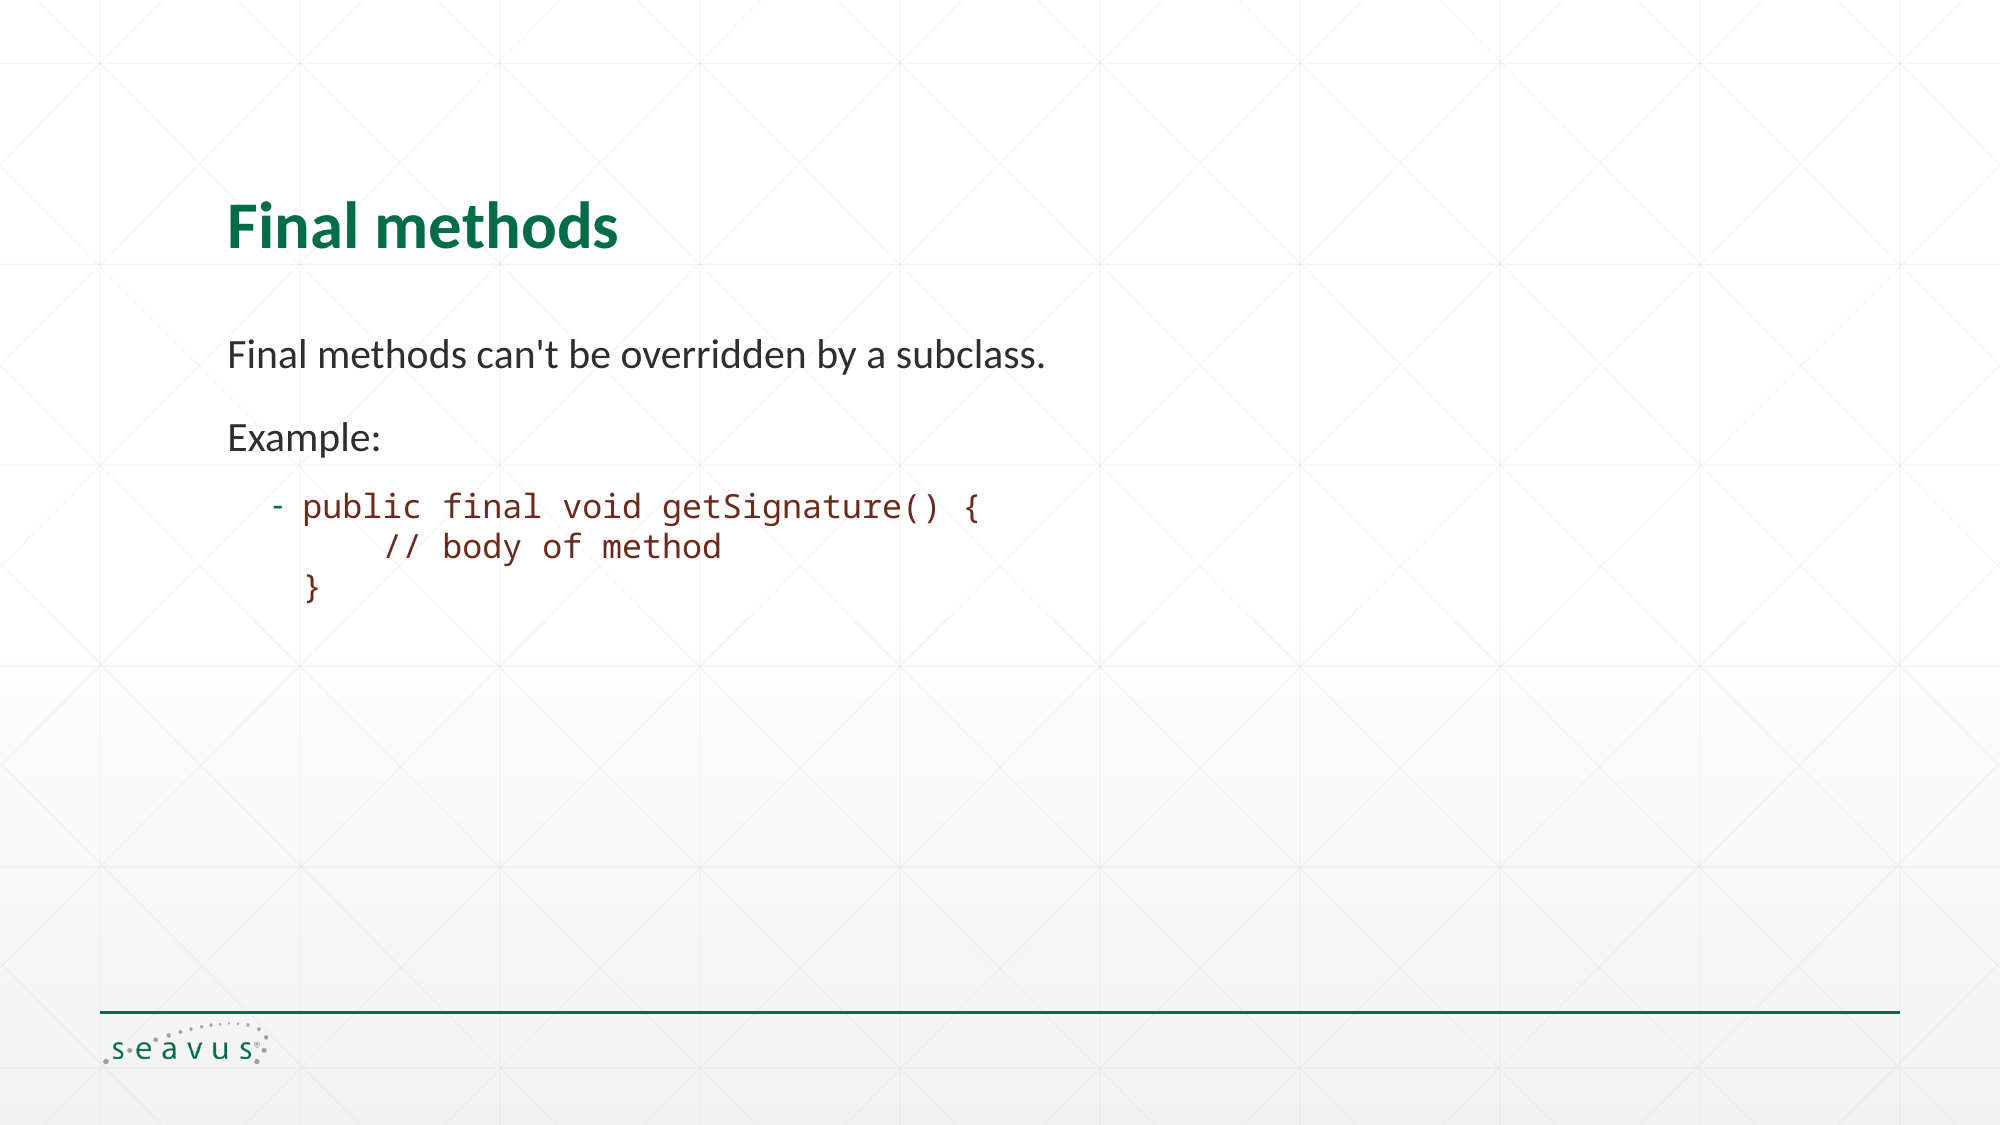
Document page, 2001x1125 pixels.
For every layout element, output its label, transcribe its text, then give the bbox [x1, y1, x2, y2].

list Final methods can't be overridden by a subclass. Example: public final void getSignature() { // body of method } [212, 324, 1788, 950]
title Final methods [212, 82, 1788, 271]
picture [103, 1022, 268, 1064]
